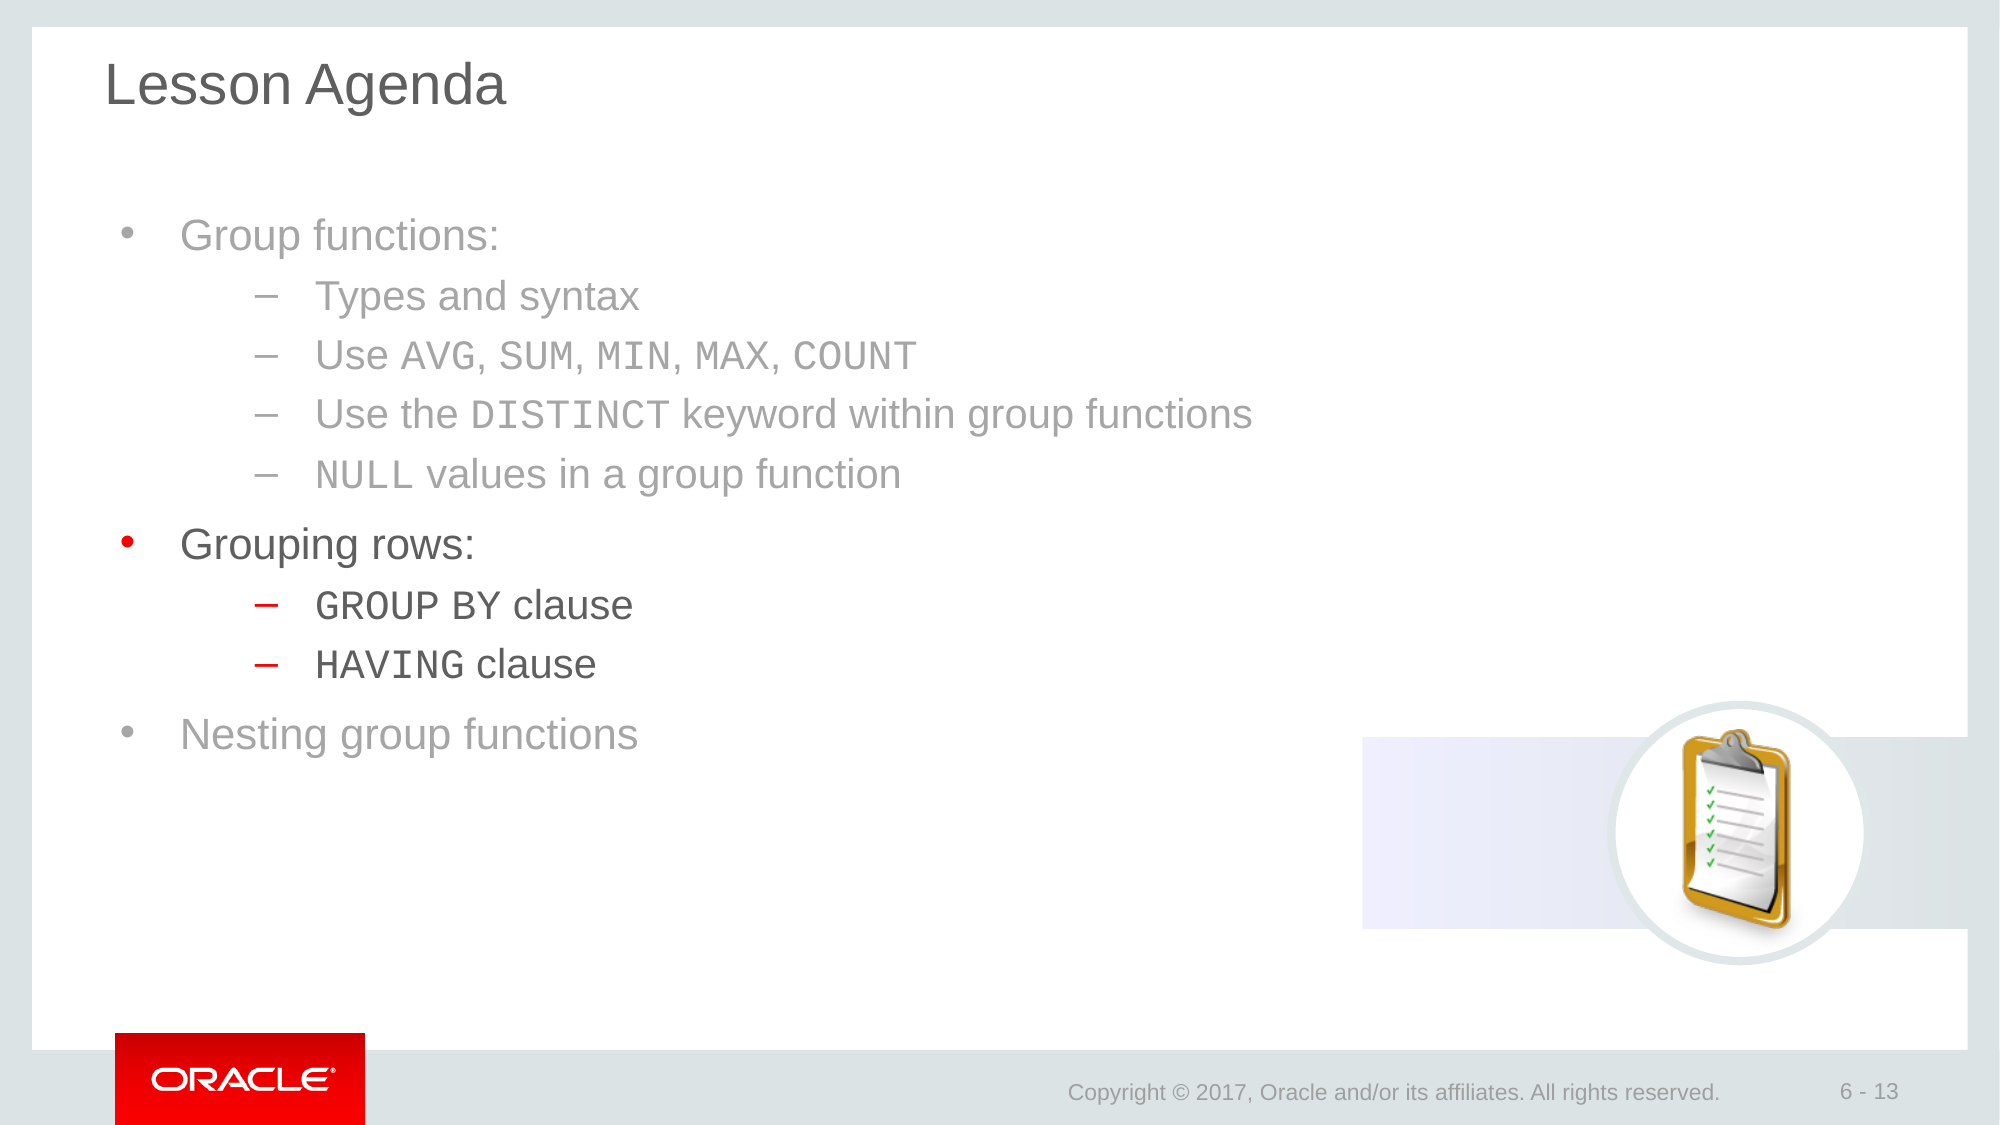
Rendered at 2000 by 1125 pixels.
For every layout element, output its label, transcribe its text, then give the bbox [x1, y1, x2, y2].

picture [115, 1033, 365, 1125]
title Lesson Agenda [101, 43, 1898, 188]
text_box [1361, 704, 1972, 979]
list Group functions: Types and syntax Use AVG, SUM, MIN, MAX, COUNT Use the DISTINCT keyword within group functions NULL values in a group function Grouping rows: GROUP BY clause HAVING clause Nesting group functions [101, 203, 1898, 773]
